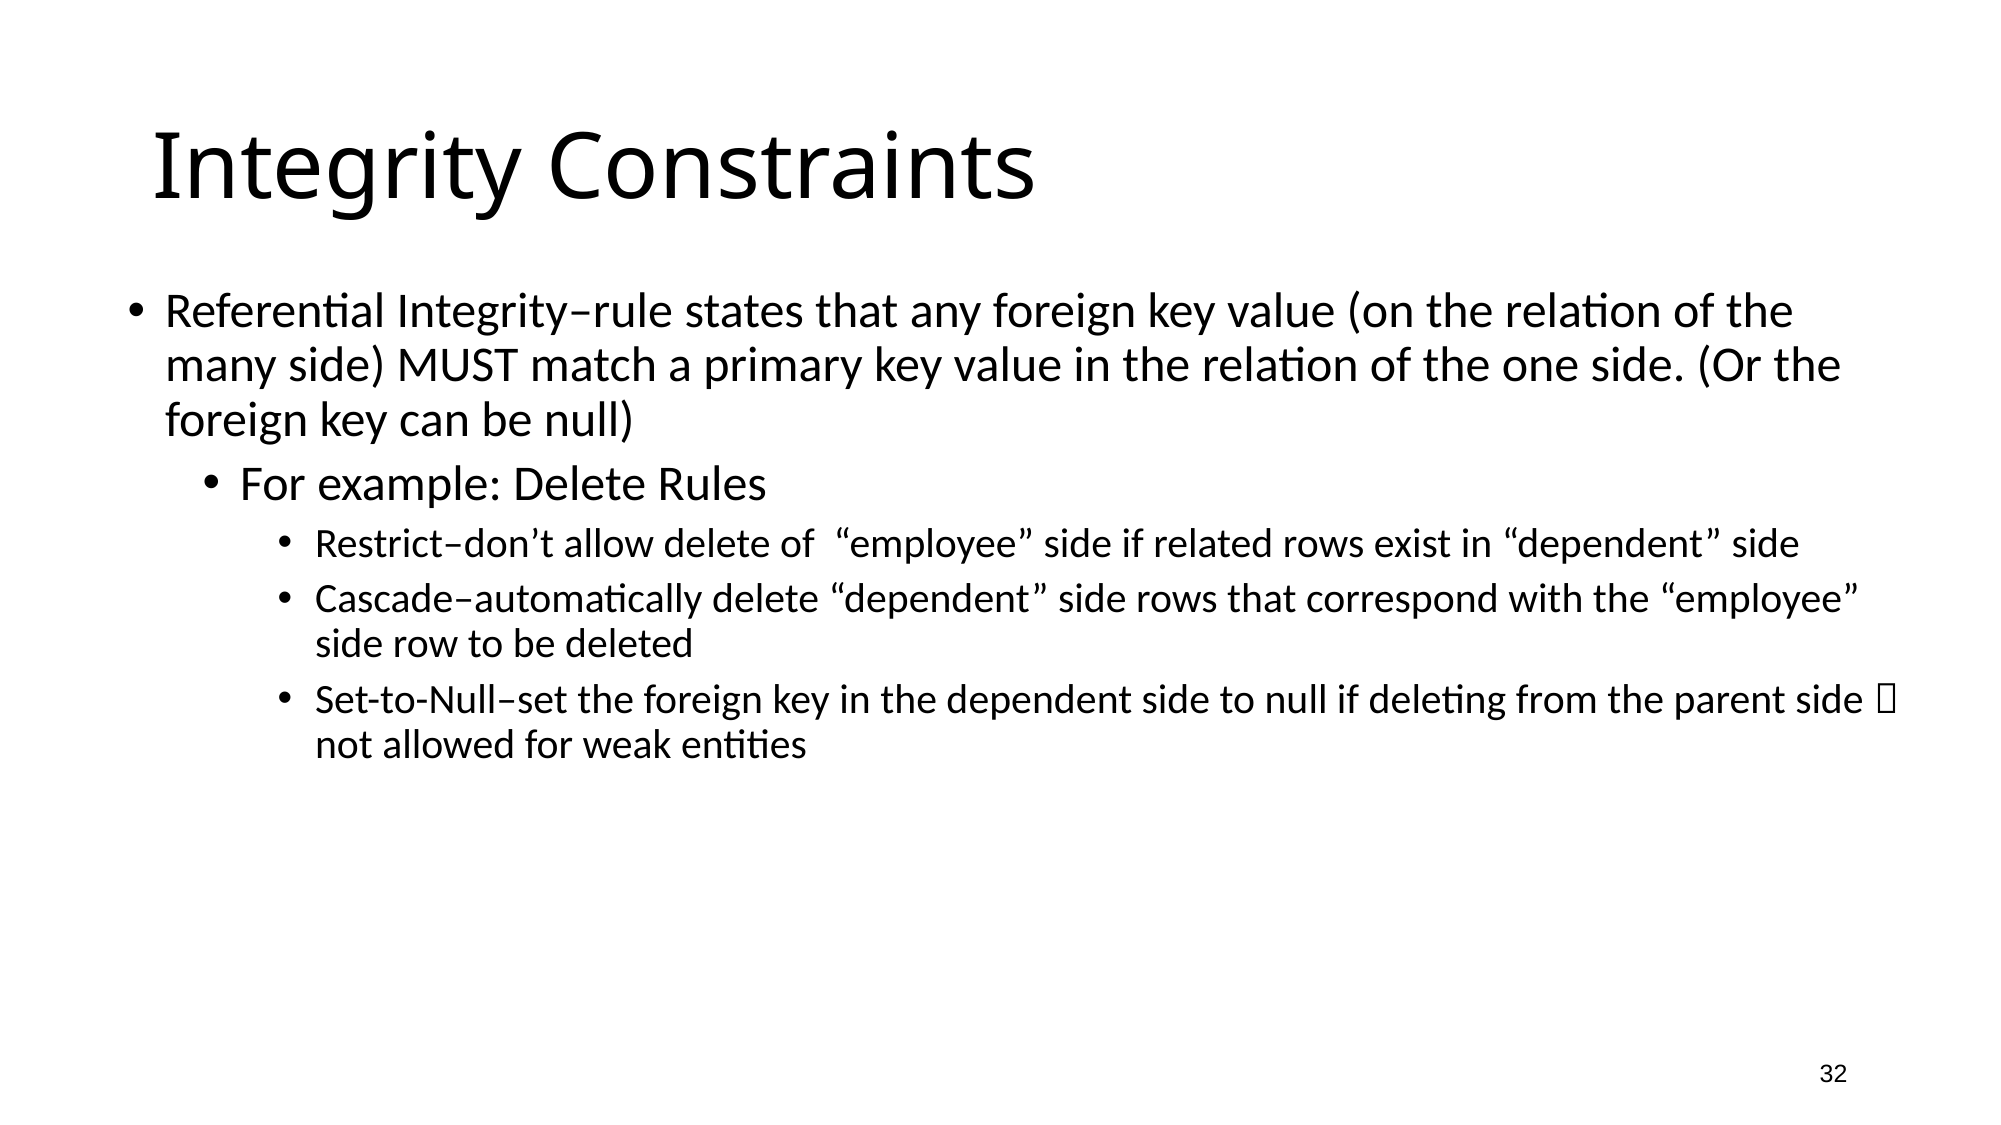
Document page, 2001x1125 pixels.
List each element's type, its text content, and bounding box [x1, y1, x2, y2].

title Integrity Constraints [137, 59, 1863, 277]
slide_number 32 [1412, 1042, 1863, 1103]
list Referential Integrity–rule states that any foreign key value (on the relation of the many side) MUST match a primary key value in the relation of the one side. (Or the foreign key can be null) For example: Delete Rules Restrict–don’t allow delete of “employee” side if related rows exist in “dependent” side Cascade–automatically delete “dependent” side rows that correspond with the “employee” side row to be deleted Set-to-Null–set the foreign key in the dependent side to null if deleting from the parent side  not allowed for weak entities [112, 277, 1915, 1023]
